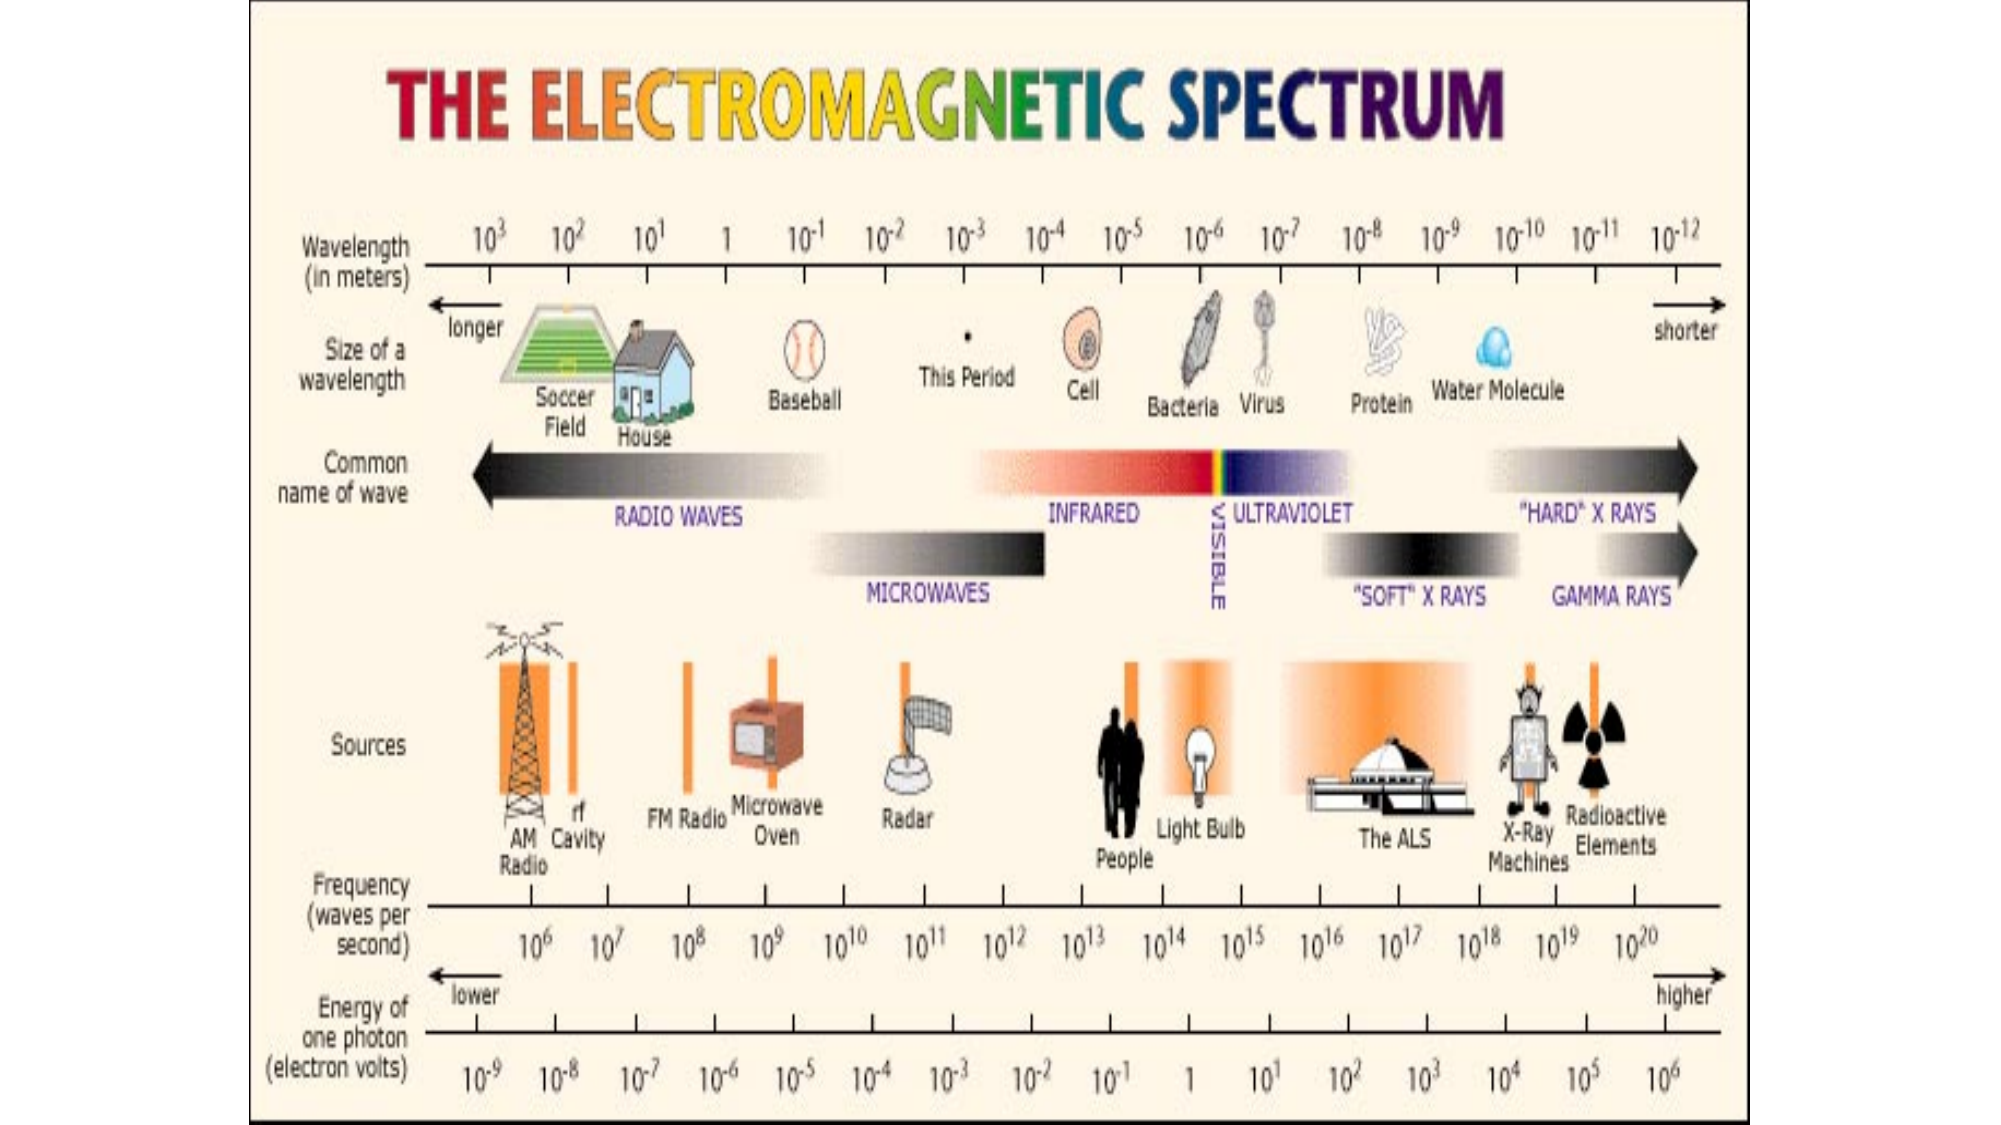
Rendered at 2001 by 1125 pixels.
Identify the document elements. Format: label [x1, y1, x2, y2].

picture [249, 0, 1750, 1125]
